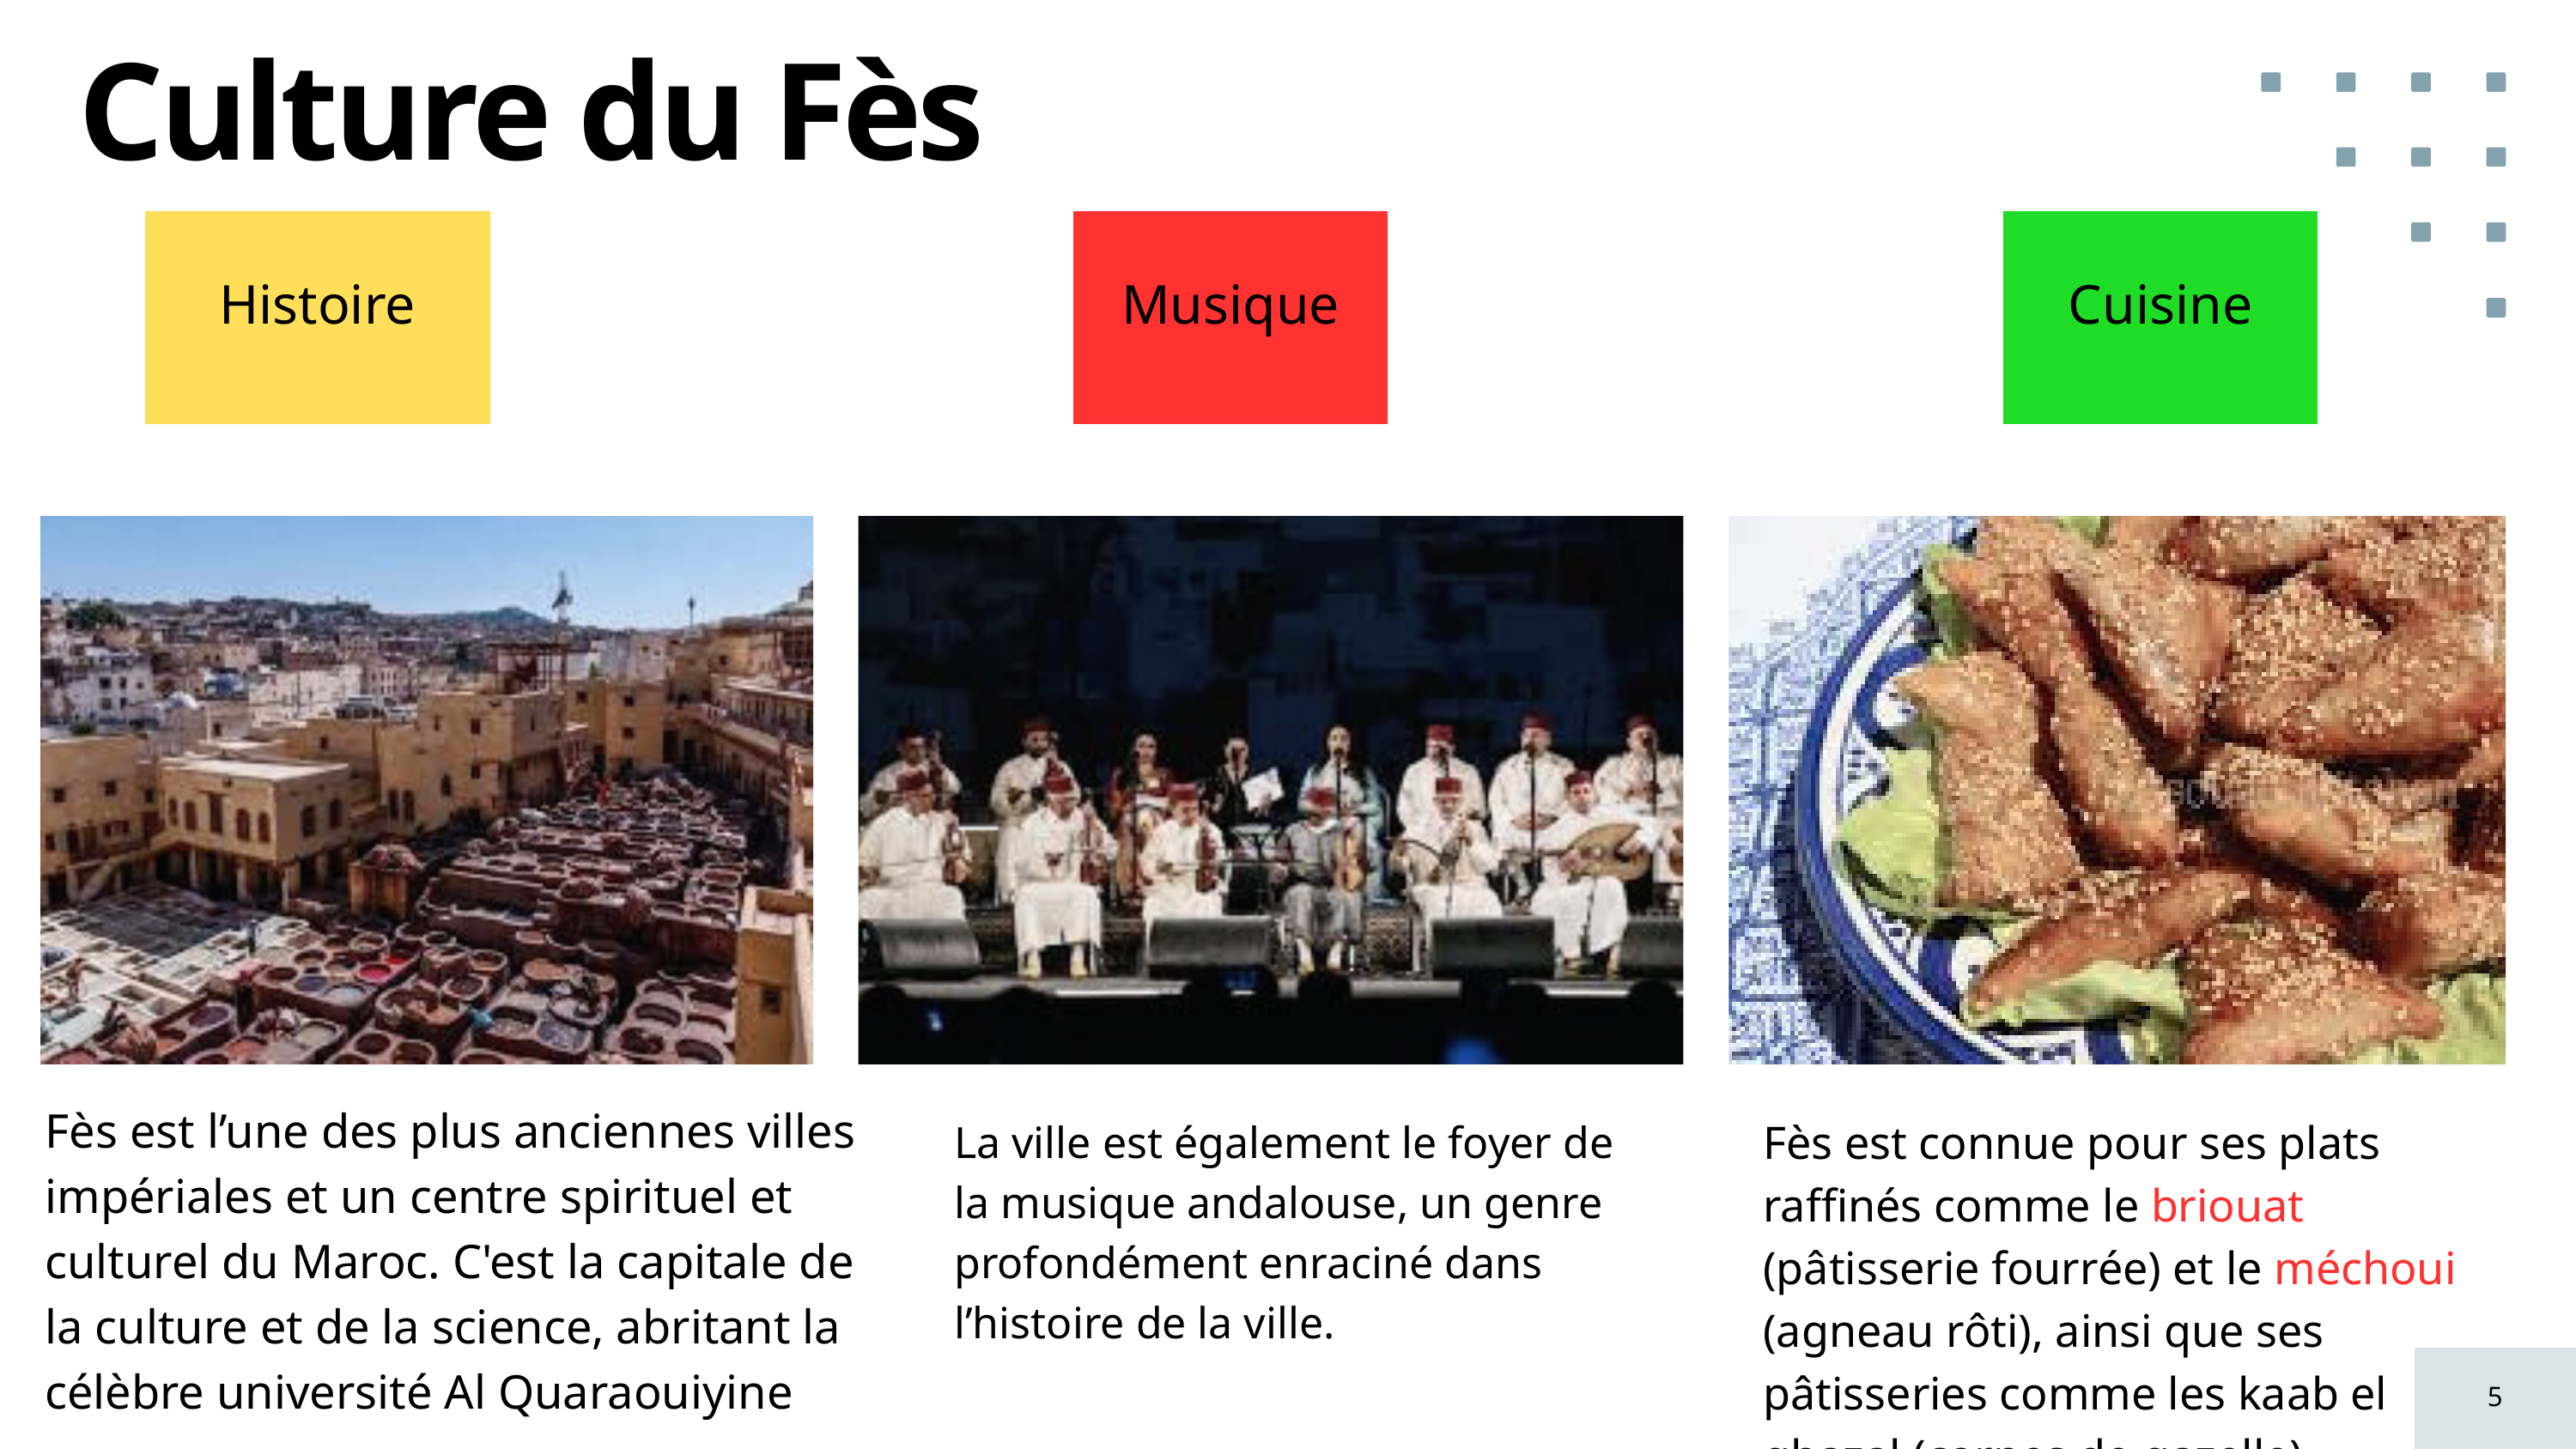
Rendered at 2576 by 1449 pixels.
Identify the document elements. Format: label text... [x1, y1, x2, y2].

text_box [1728, 516, 2506, 1064]
text_box Fès est l’une des plus anciennes villes impériales et un centre spirituel et culturel du Maroc. C'est la capitale de la culture et de la science, abritant la célèbre université Al Quaraouiyine [45, 1092, 859, 1418]
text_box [2261, 72, 2506, 318]
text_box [39, 516, 814, 1064]
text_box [2002, 210, 2318, 425]
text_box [2414, 1348, 2576, 1449]
text_box Fès est connue pour ses plats raffinés comme le briouat (pâtisserie fourrée) et le méchoui (agneau rôti), ainsi que ses pâtisseries comme les kaab el ghazal (cornes de gazelle). [1763, 1105, 2504, 1449]
text_box Culture du Fès [78, 0, 1288, 564]
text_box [144, 210, 490, 425]
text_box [858, 516, 1684, 1064]
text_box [1072, 210, 1388, 425]
text_box La ville est également le foyer de la musique andalouse, un genre profondément enraciné dans l’histoire de la ville. [954, 1106, 1622, 1348]
